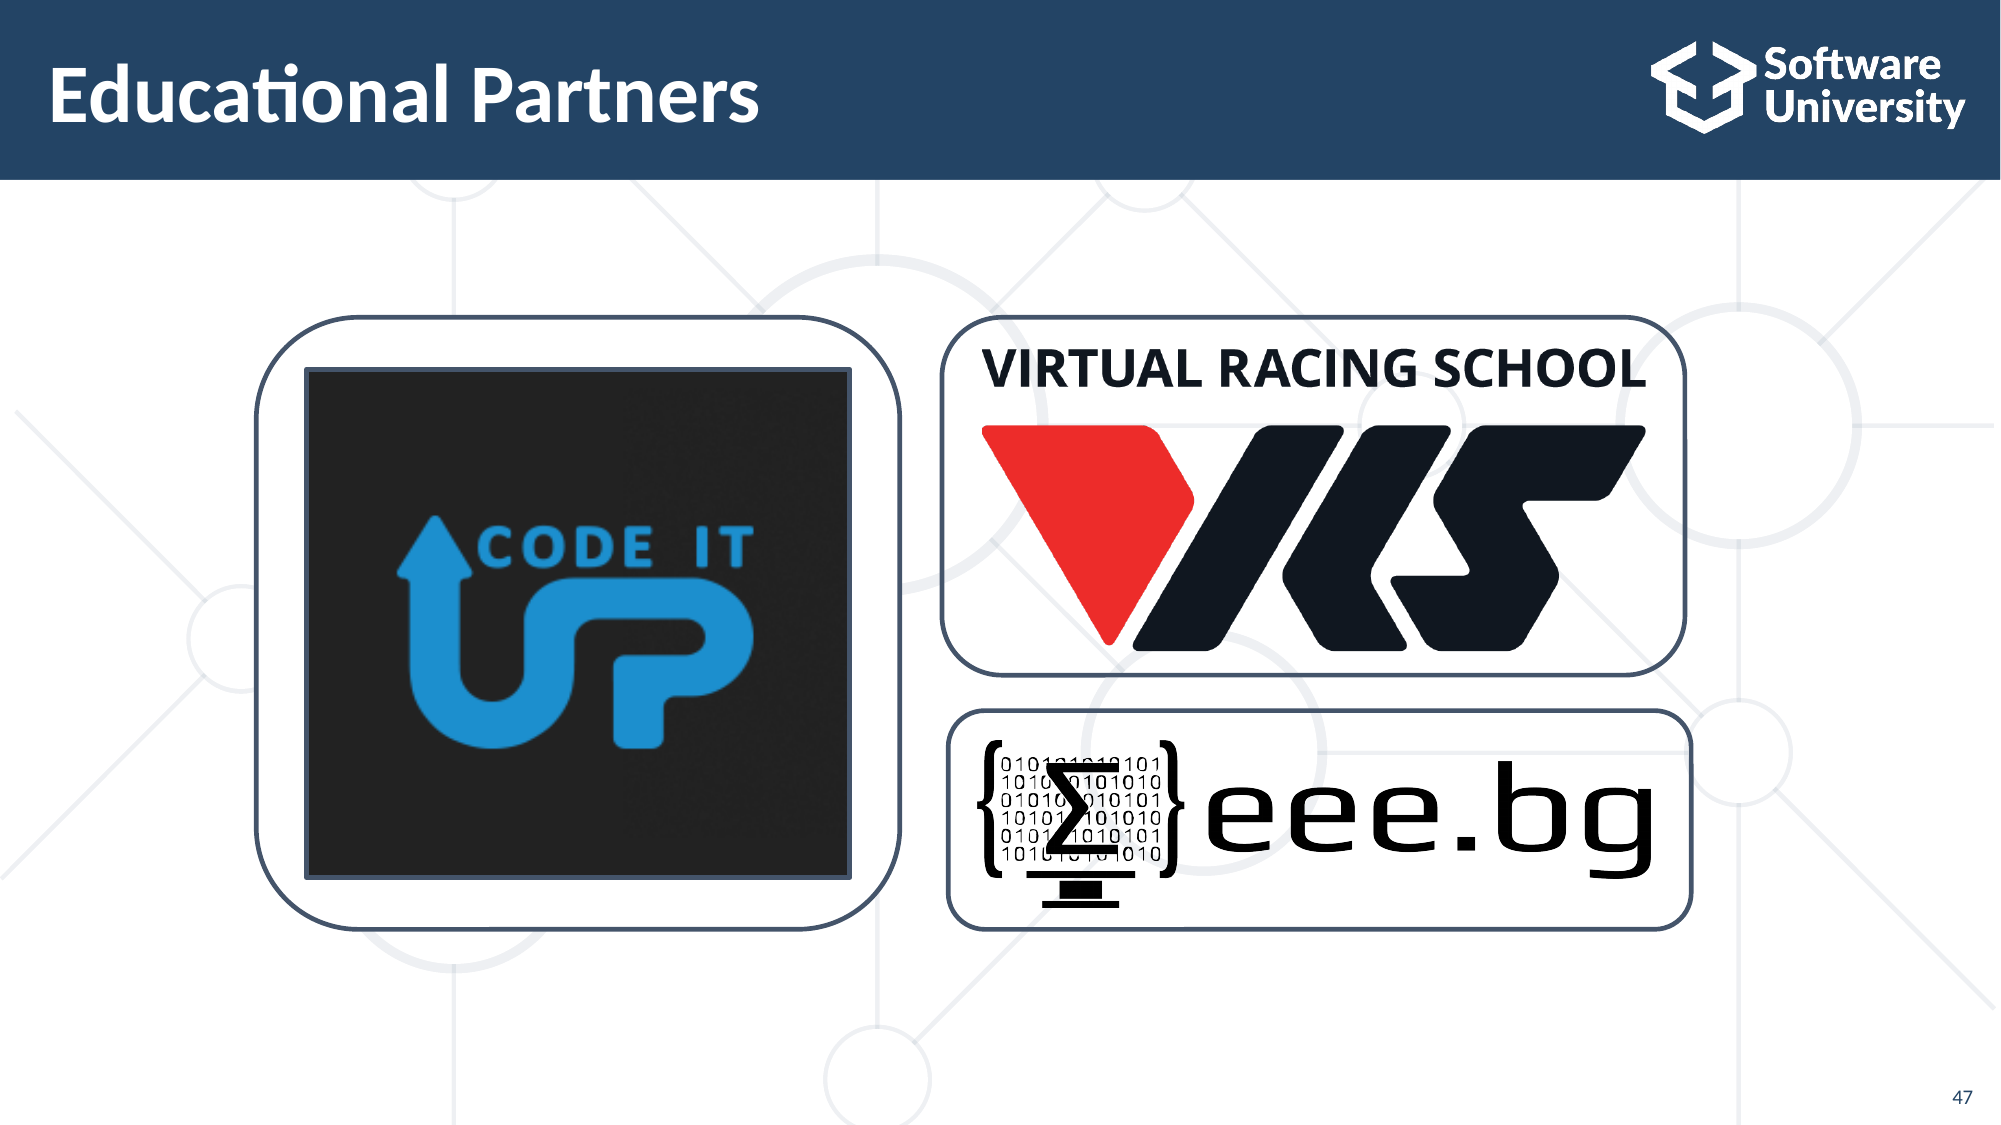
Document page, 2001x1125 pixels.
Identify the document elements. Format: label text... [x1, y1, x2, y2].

title Educational Partners [31, 16, 1625, 162]
slide_number 47 [1927, 1067, 1989, 1117]
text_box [941, 171, 1686, 828]
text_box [255, 317, 901, 930]
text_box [947, 710, 1692, 930]
picture [1651, 41, 1966, 134]
